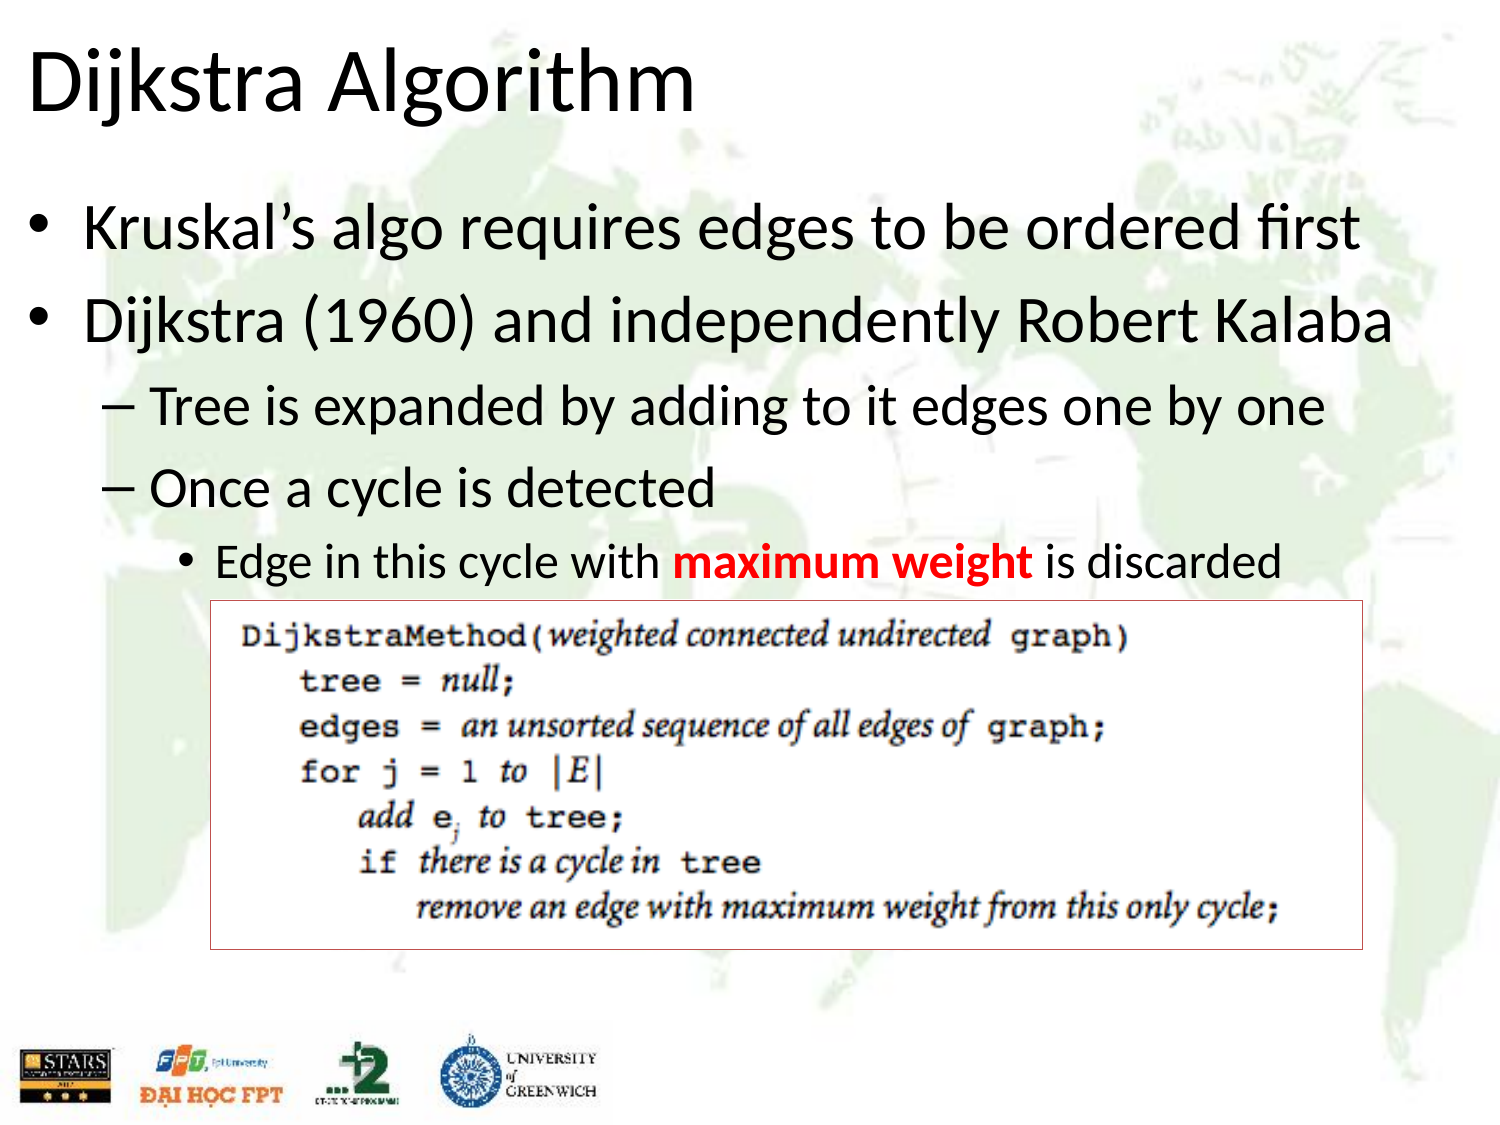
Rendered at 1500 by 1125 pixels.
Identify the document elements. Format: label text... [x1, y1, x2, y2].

list Kruskal’s algo requires edges to be ordered first Dijkstra (1960) and independently Robert Kalaba Tree is expanded by adding to it edges one by one Once a cycle is detected Edge in this cycle with maximum weight is discarded [12, 174, 1475, 600]
picture [0, 0, 1500, 1125]
title Dijkstra Algorithm [12, 12, 1475, 155]
